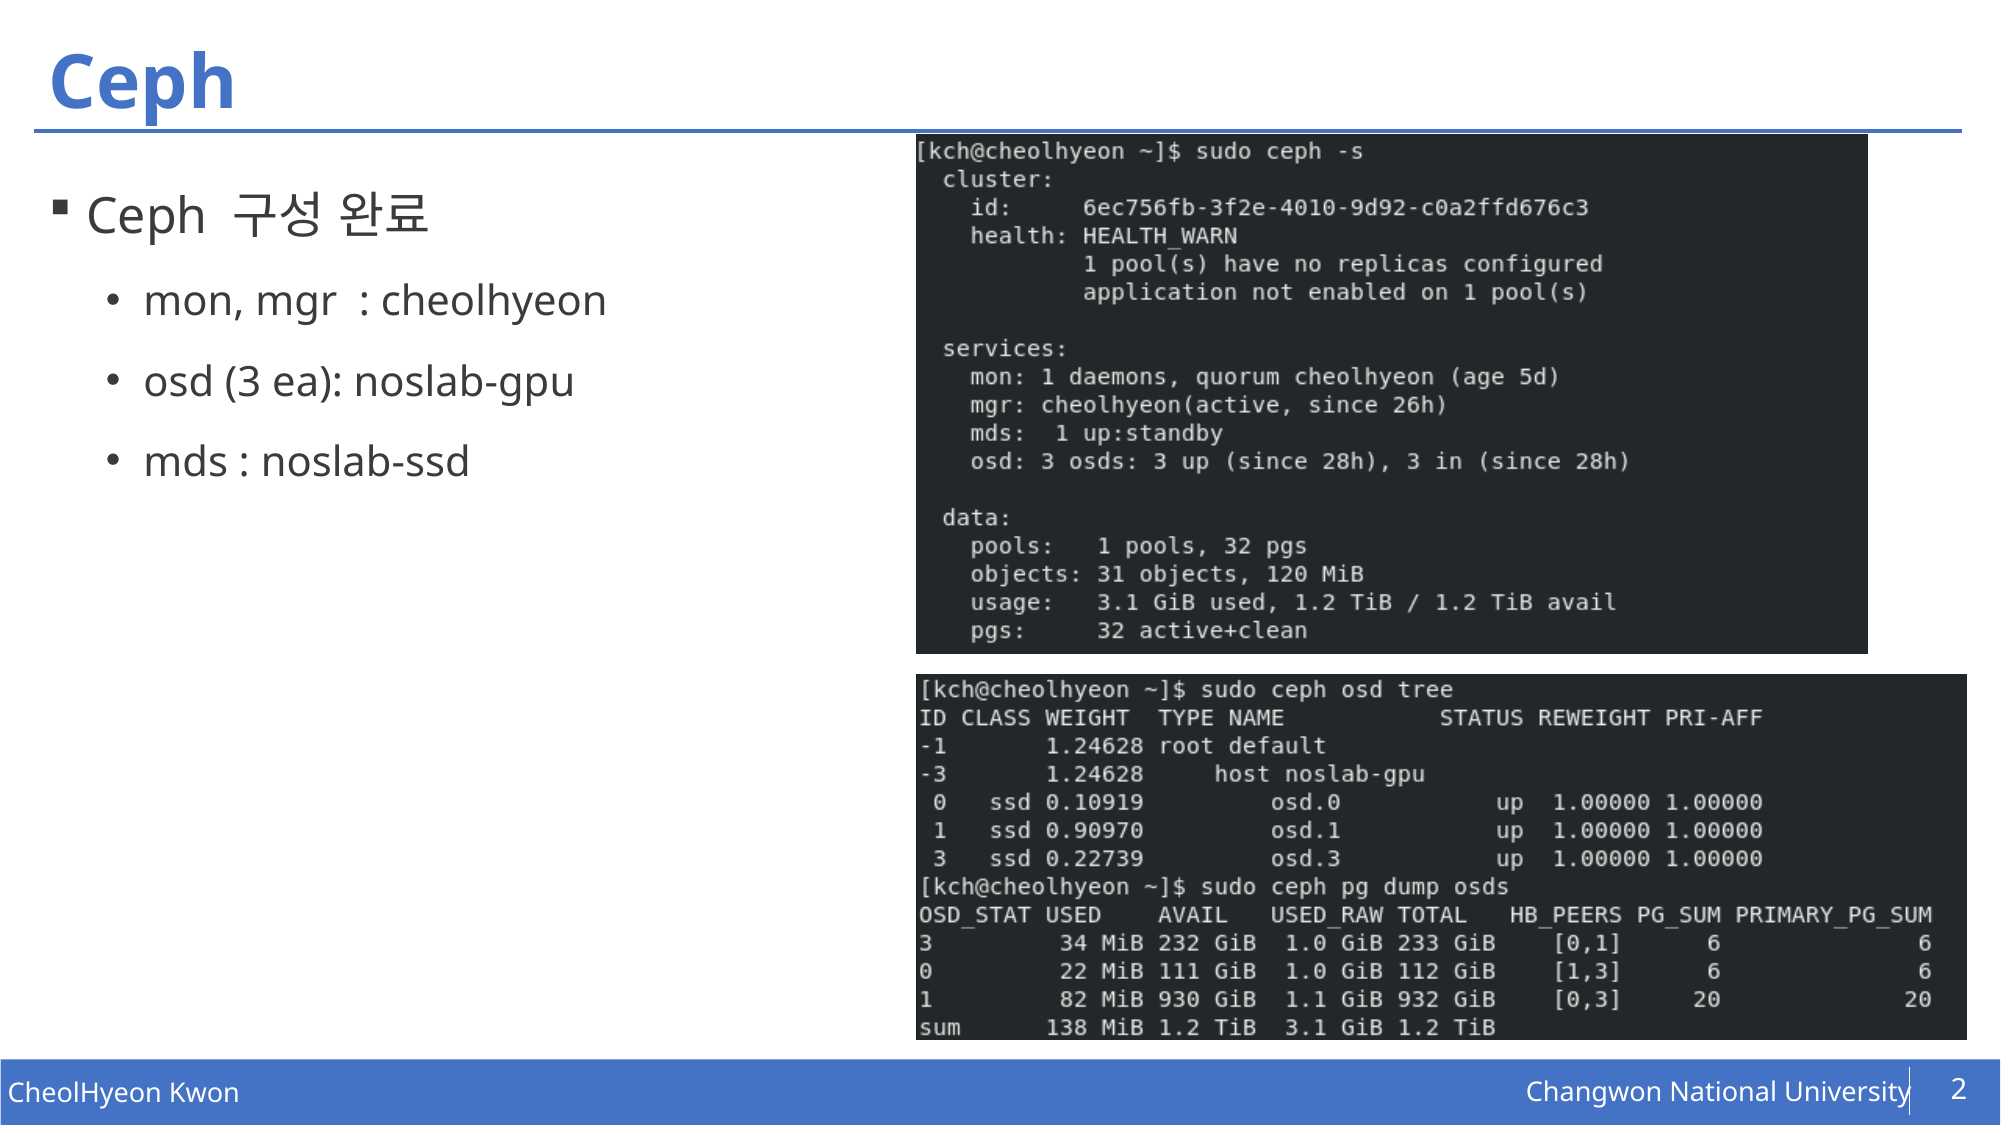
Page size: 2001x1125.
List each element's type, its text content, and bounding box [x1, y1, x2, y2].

slide_number 2 [1922, 1060, 1996, 1121]
list Ceph 구성 완료 mon, mgr : cheolhyeon osd (3 ea): noslab-gpu mds : noslab-ssd [33, 152, 1963, 997]
picture [916, 134, 1868, 654]
title Ceph [33, 27, 1963, 143]
picture [916, 674, 1967, 1040]
